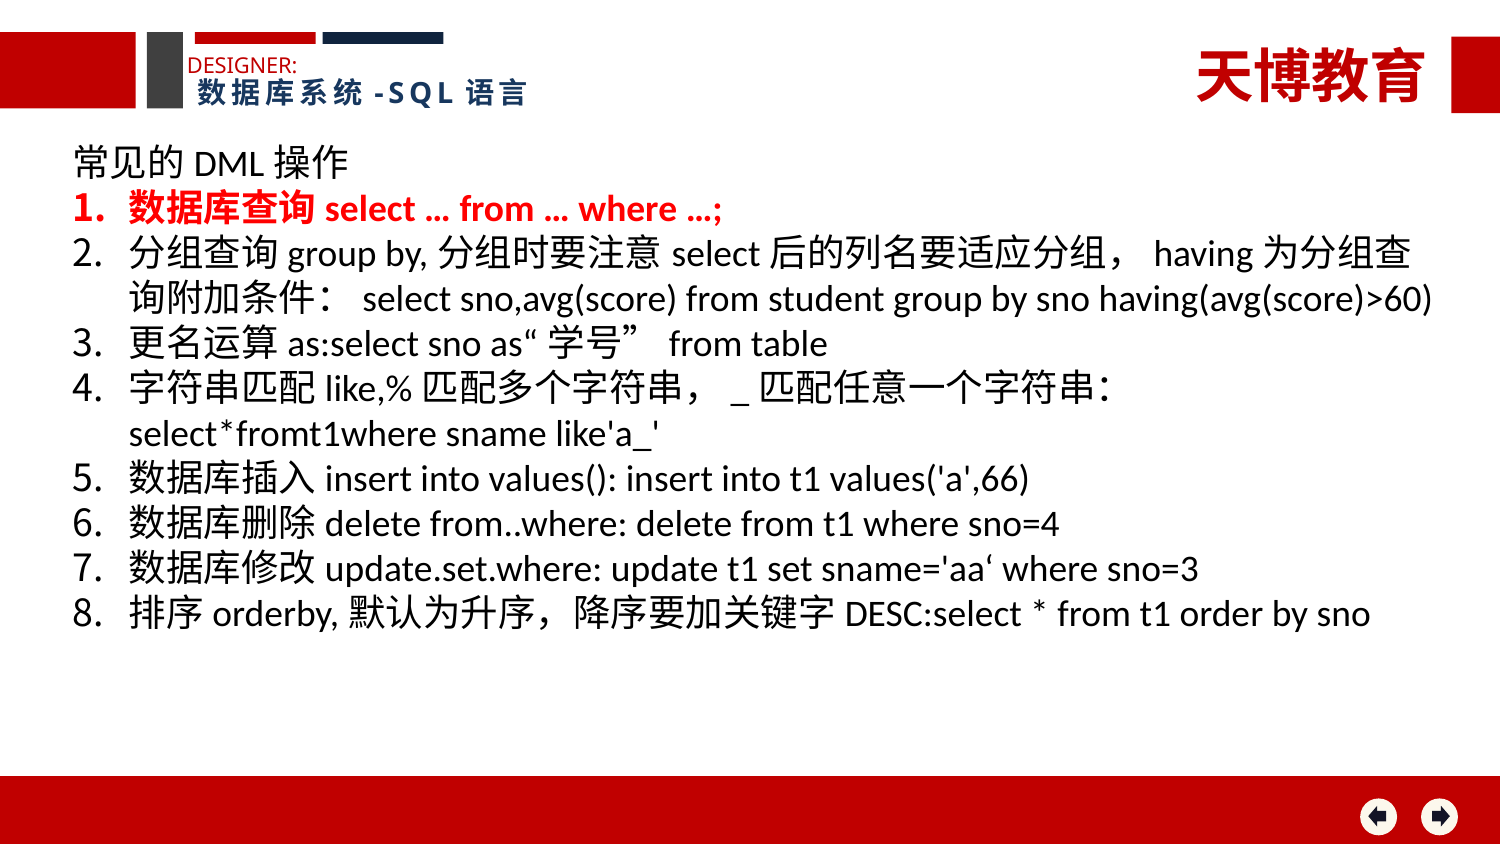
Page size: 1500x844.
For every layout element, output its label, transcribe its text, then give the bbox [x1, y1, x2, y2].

text_box 天博教育 [1180, 32, 1444, 117]
text_box DESIGNER: [172, 43, 313, 85]
text_box 常见的DML操作 数据库查询select … from … where …; 分组查询group by,分组时要注意select后的列名要适应分组，having为分组查询附加条件：select sno,avg(score) from student group by sno having(avg(score)>60) 更名运算as:select sno as“学号”from table 字符串匹配like,%匹配多个字符串，_匹配任意一个字符串：select*fromt1where sname like'a_' 数据库插入insert into values(): insert into t1 values('a',66) 数据库删除delete from..where: delete from t1 where sno=4 数据库修改update.set.where: update t1 set sname='aa‘ where sno=3 排序orderby,默认为升序，降序要加关键字DESC:select * from t1 order by sno [57, 131, 1462, 642]
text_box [194, 31, 444, 45]
text_box 数据库系统-SQL语言 [182, 67, 933, 118]
